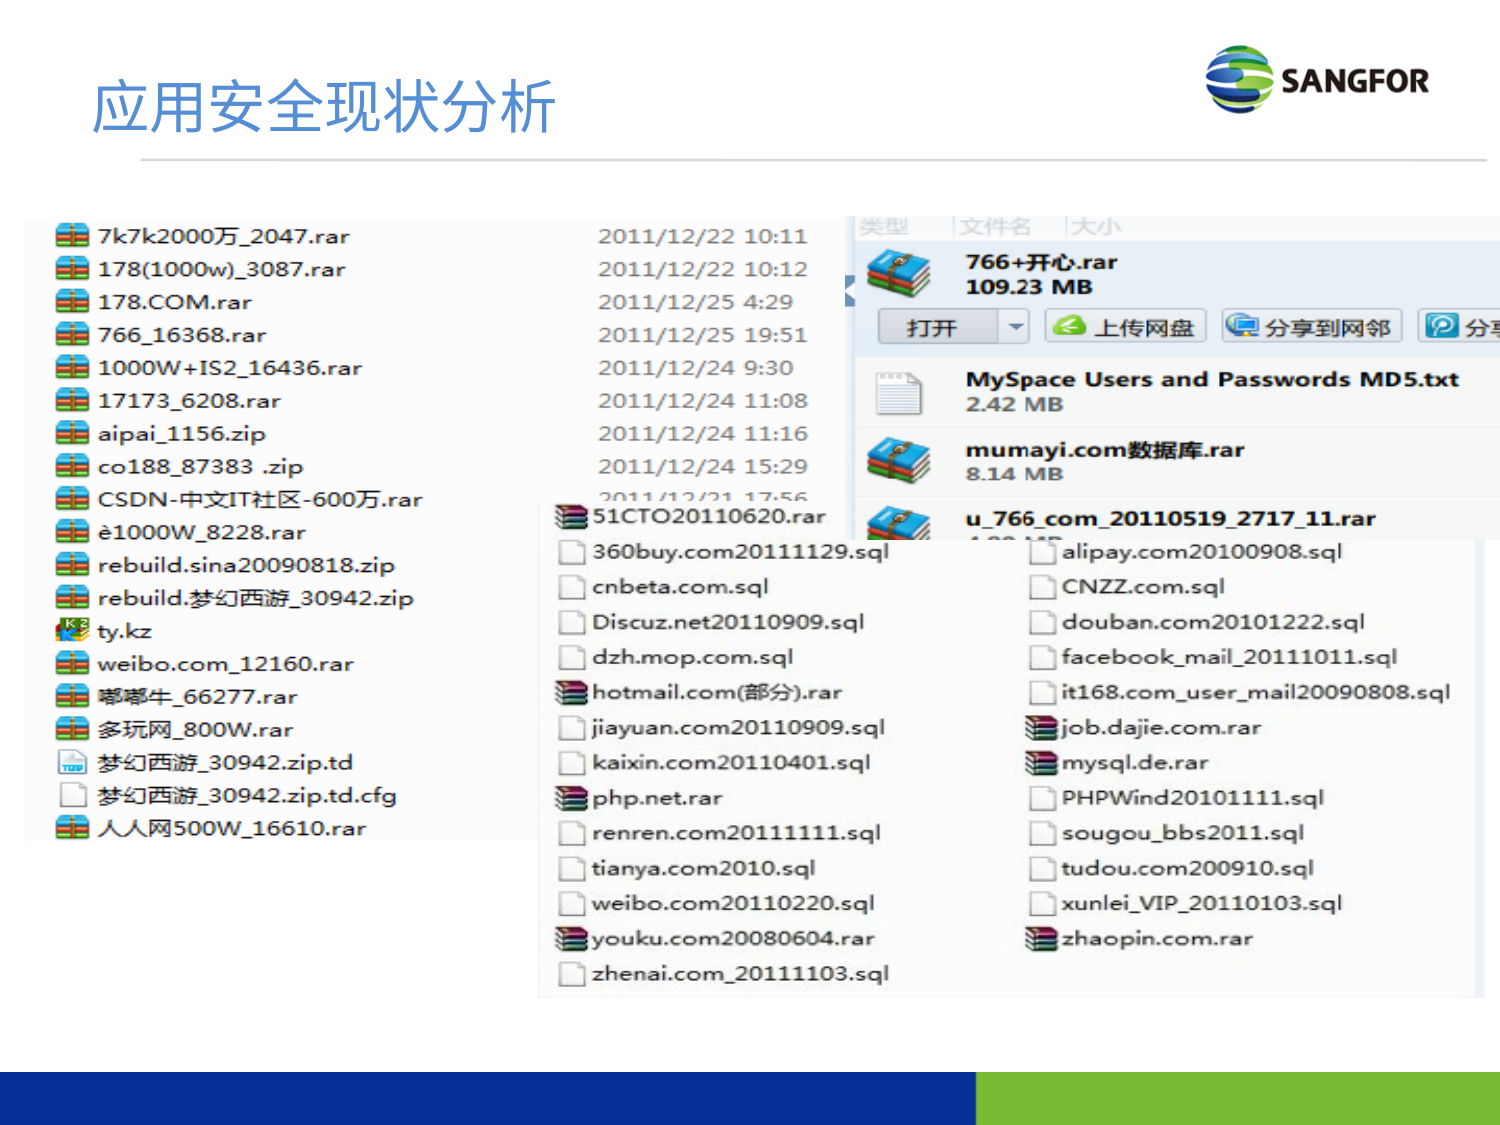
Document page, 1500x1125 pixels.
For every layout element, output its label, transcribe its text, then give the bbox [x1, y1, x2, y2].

picture [0, 1069, 1500, 1125]
picture [22, 216, 1500, 998]
picture [1198, 42, 1437, 119]
text_box 应用安全现状分析 [76, 63, 1172, 148]
